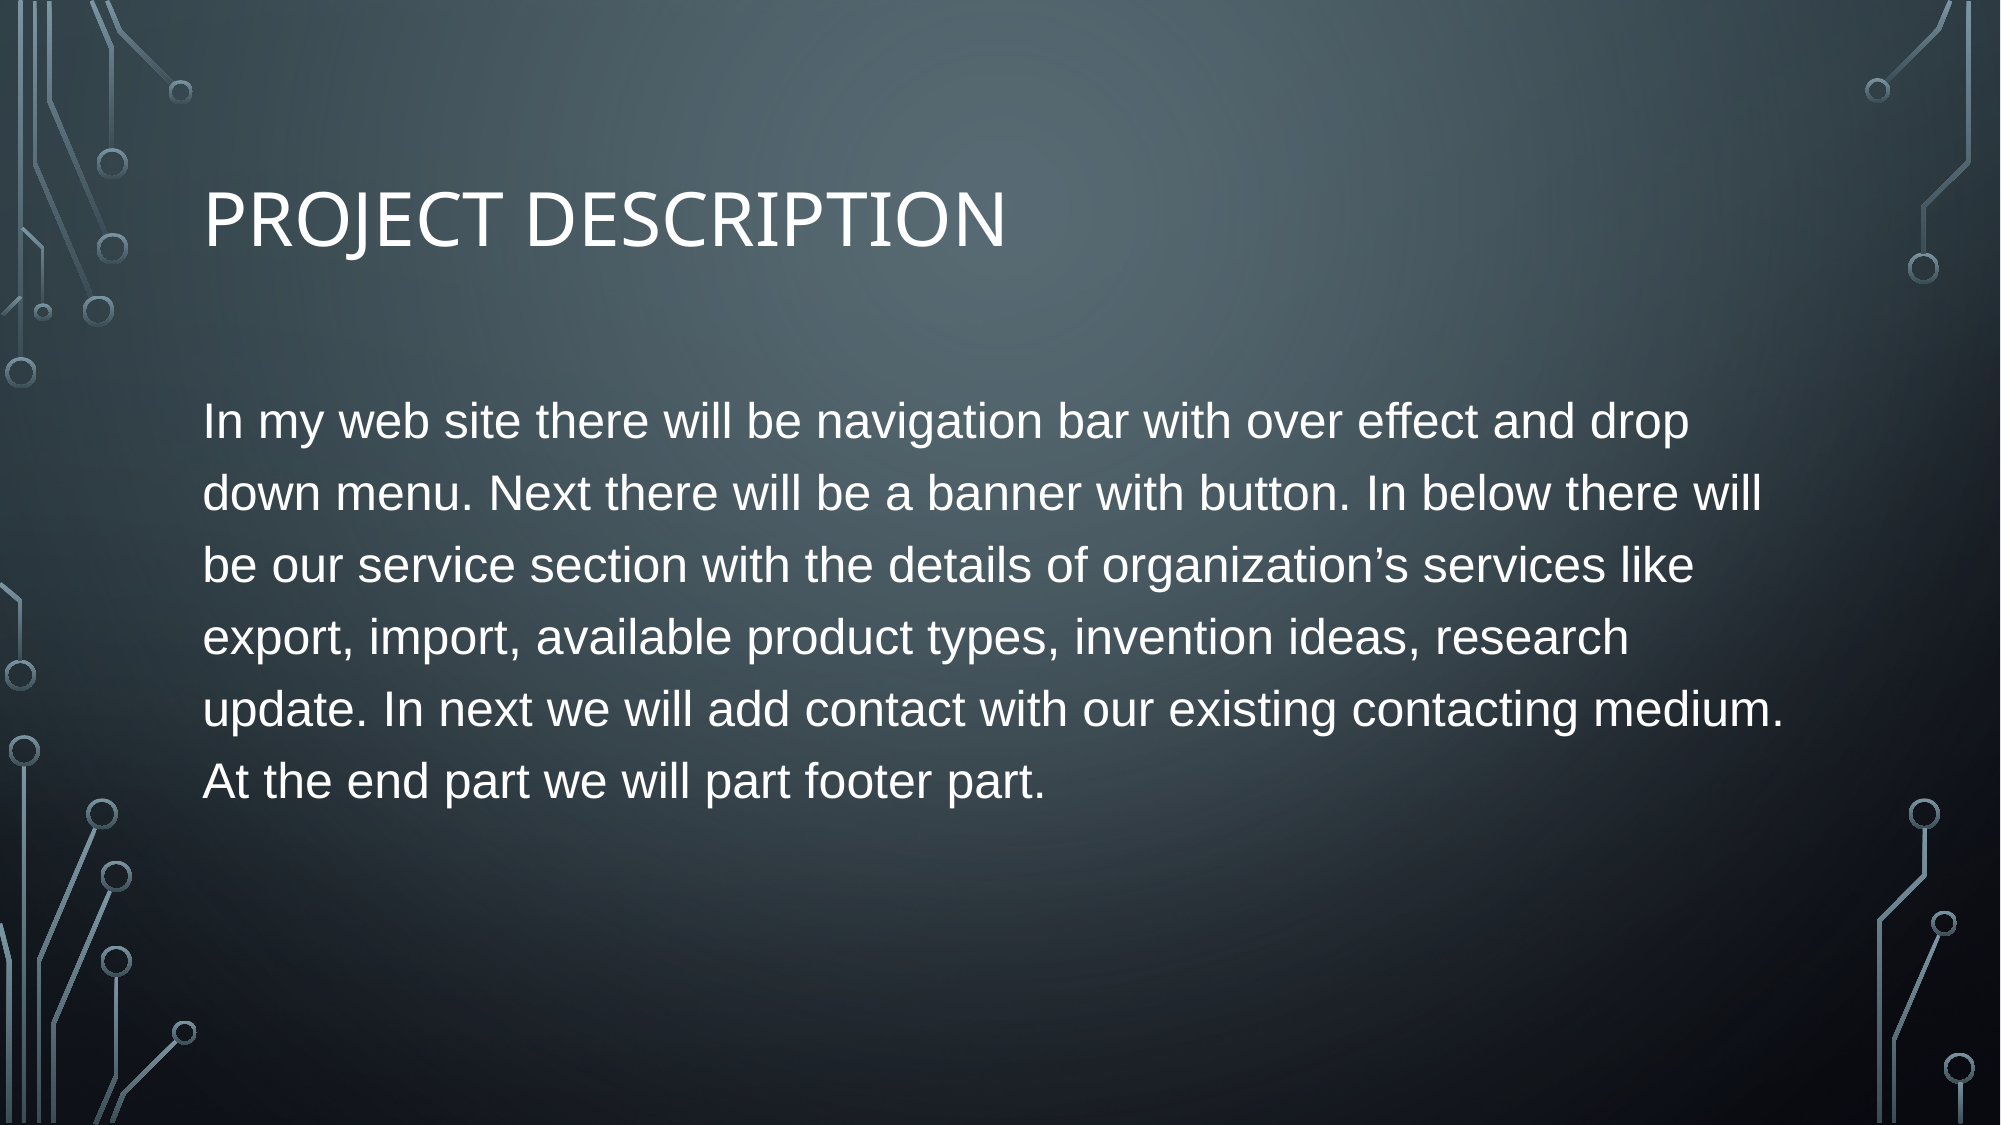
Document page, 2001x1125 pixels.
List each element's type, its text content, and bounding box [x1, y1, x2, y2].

list In my web site there will be navigation bar with over effect and drop down menu. Next there will be a banner with button. In below there will be our service section with the details of organization’s services like export, import, available product types, invention ideas, research update. In next we will add contact with our existing contacting medium. At the end part we will part footer part. [187, 369, 1813, 950]
title PROJECT DESCRIPTION [187, 101, 1813, 344]
